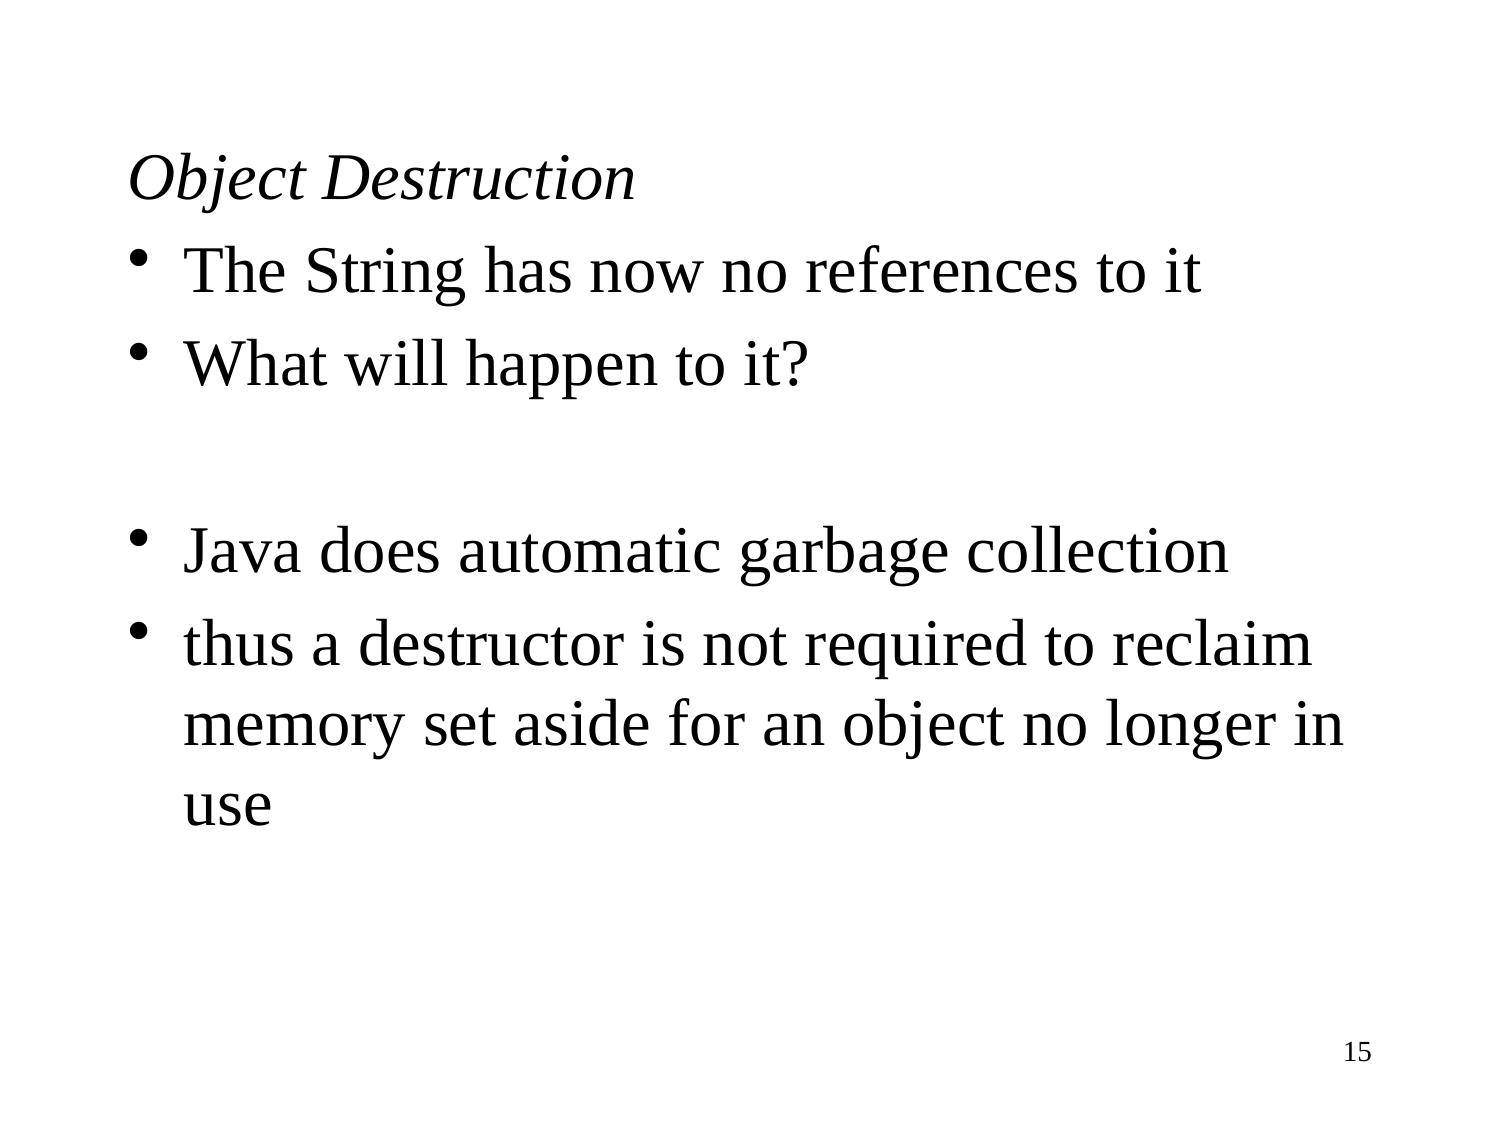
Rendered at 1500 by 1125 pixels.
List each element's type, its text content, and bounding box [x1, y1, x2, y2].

list Object Destruction The String has now no references to it What will happen to it? Java does automatic garbage collection thus a destructor is not required to reclaim memory set aside for an object no longer in use [112, 125, 1388, 1000]
slide_number 15 [1074, 1025, 1388, 1100]
